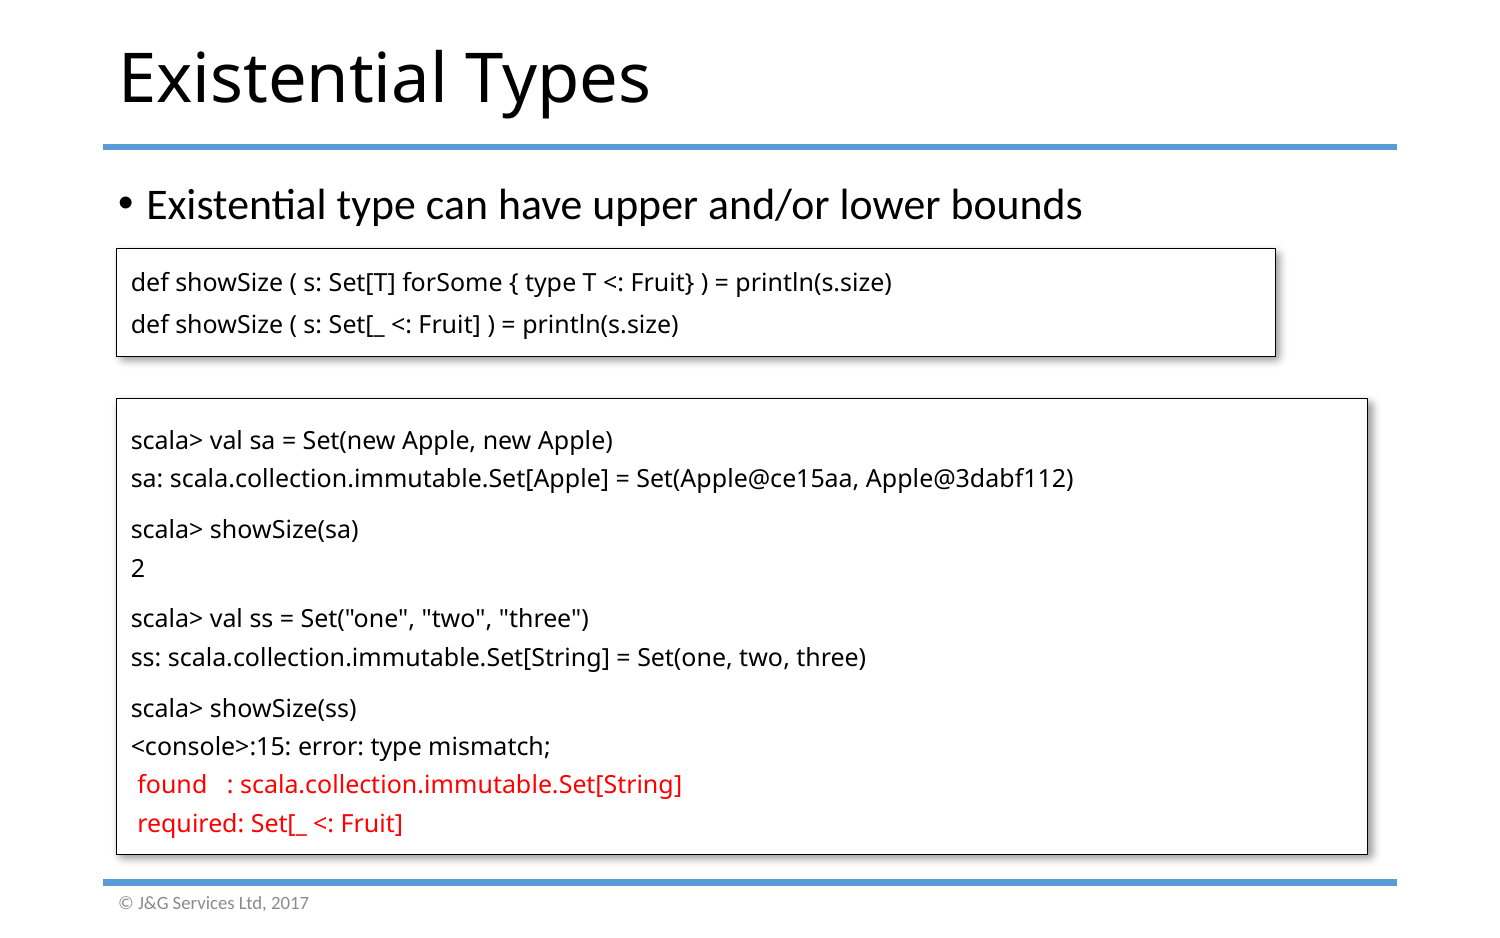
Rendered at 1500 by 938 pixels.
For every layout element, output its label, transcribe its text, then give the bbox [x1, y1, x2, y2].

text_box scala> val sa = Set(new Apple, new Apple) sa: scala.collection.immutable.Set[Apple] = Set(Apple@ce15aa, Apple@3dabf112) scala> showSize(sa) 2 scala> val ss = Set("one", "two", "three") ss: scala.collection.immutable.Set[String] = Set(one, two, three) scala> showSize(ss) <console>:15: error: type mismatch; found : scala.collection.immutable.Set[String] required: Set[_ <: Fruit] [116, 398, 1368, 855]
title Existential Types [103, 27, 1397, 133]
text_box def showSize ( s: Set[T] forSome { type T <: Fruit} ) = println(s.size) def showSize ( s: Set[_ <: Fruit] ) = println(s.size) [116, 248, 1276, 357]
list Existential type can have upper and/or lower bounds [103, 173, 1397, 833]
